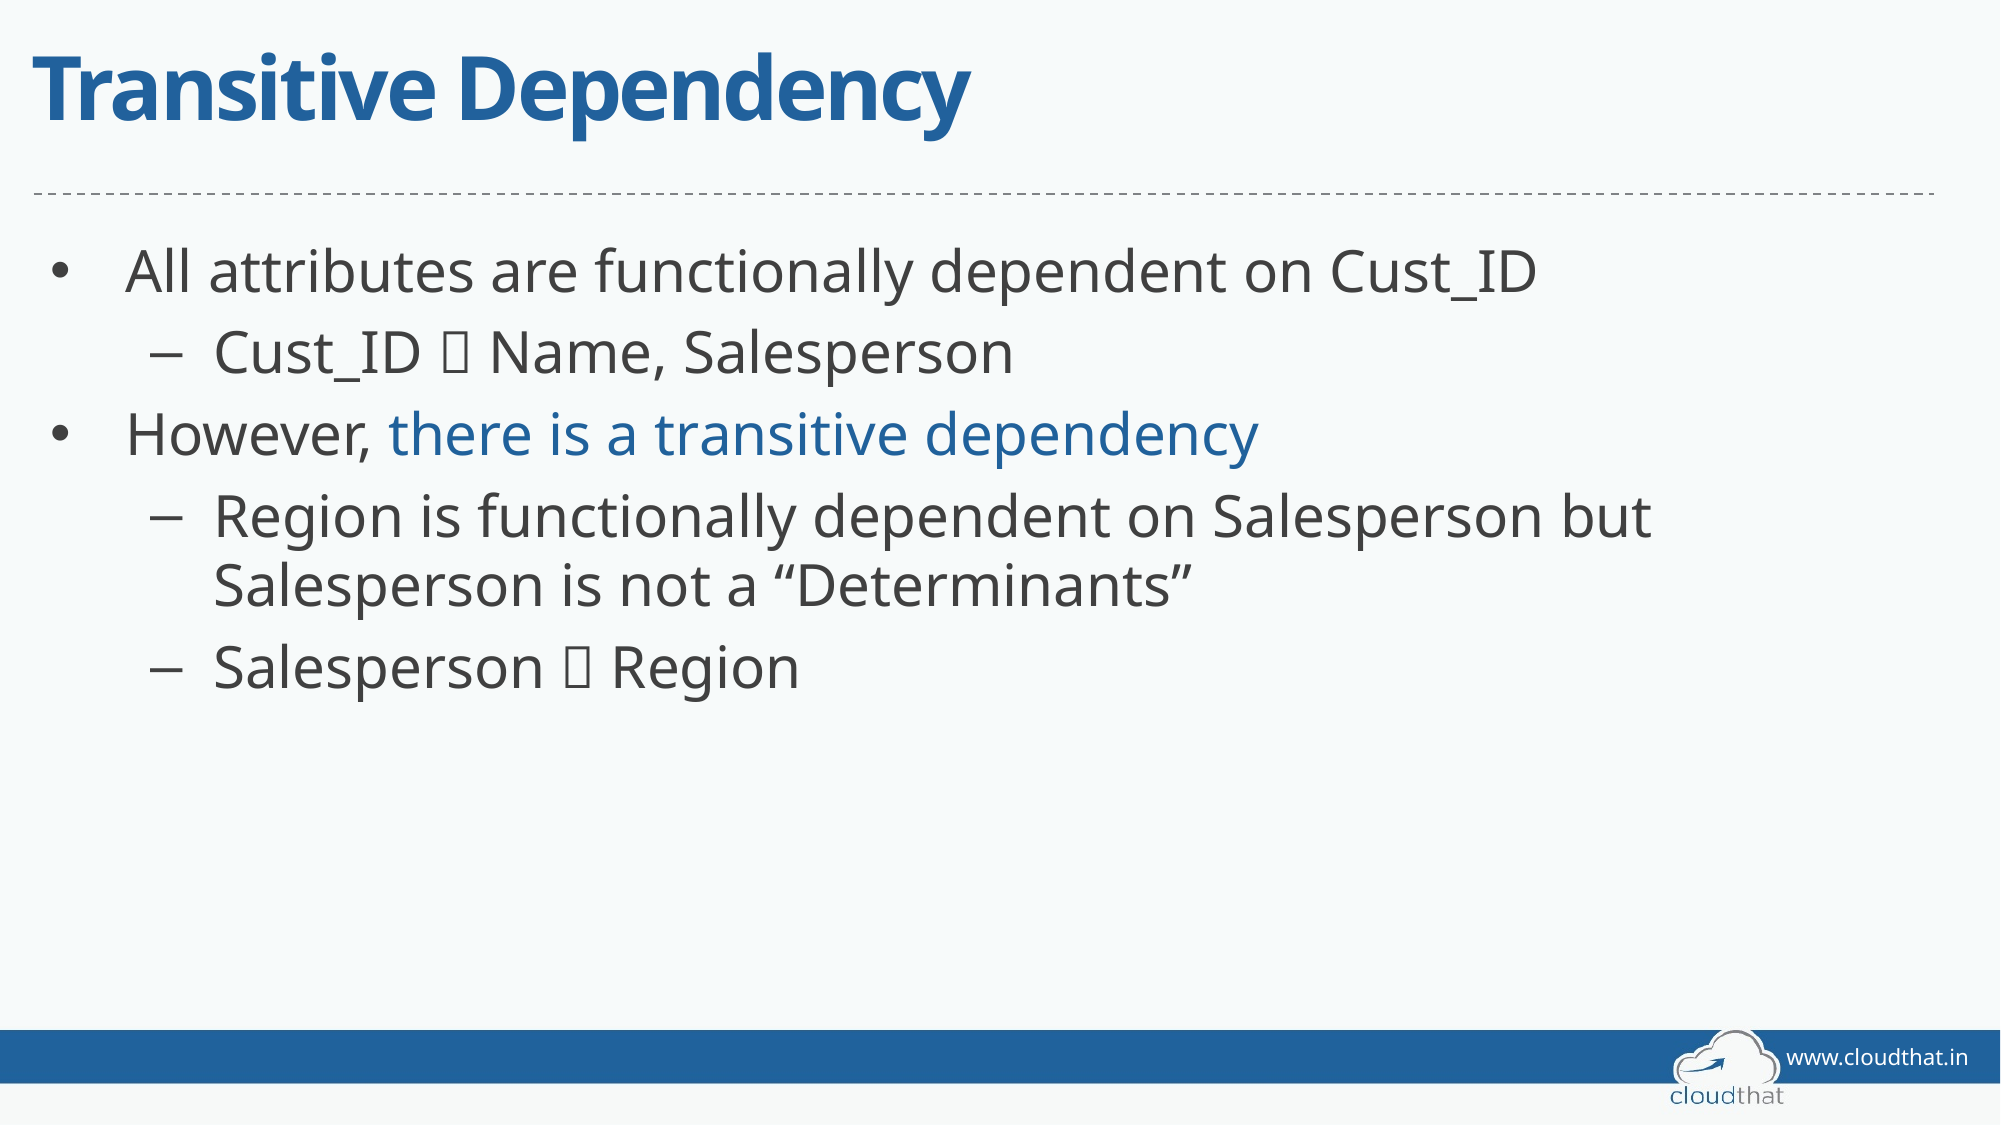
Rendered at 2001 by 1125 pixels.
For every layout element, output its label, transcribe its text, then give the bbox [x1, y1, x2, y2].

title Transitive Dependency [31, 30, 1935, 139]
picture [0, 1026, 2001, 1124]
list All attributes are functionally dependent on Cust_ID Cust_ID  Name, Salesperson However, there is a transitive dependency Region is functionally dependent on Salesperson but Salesperson is not a “Determinants” Salesperson  Region [35, 226, 1935, 1003]
